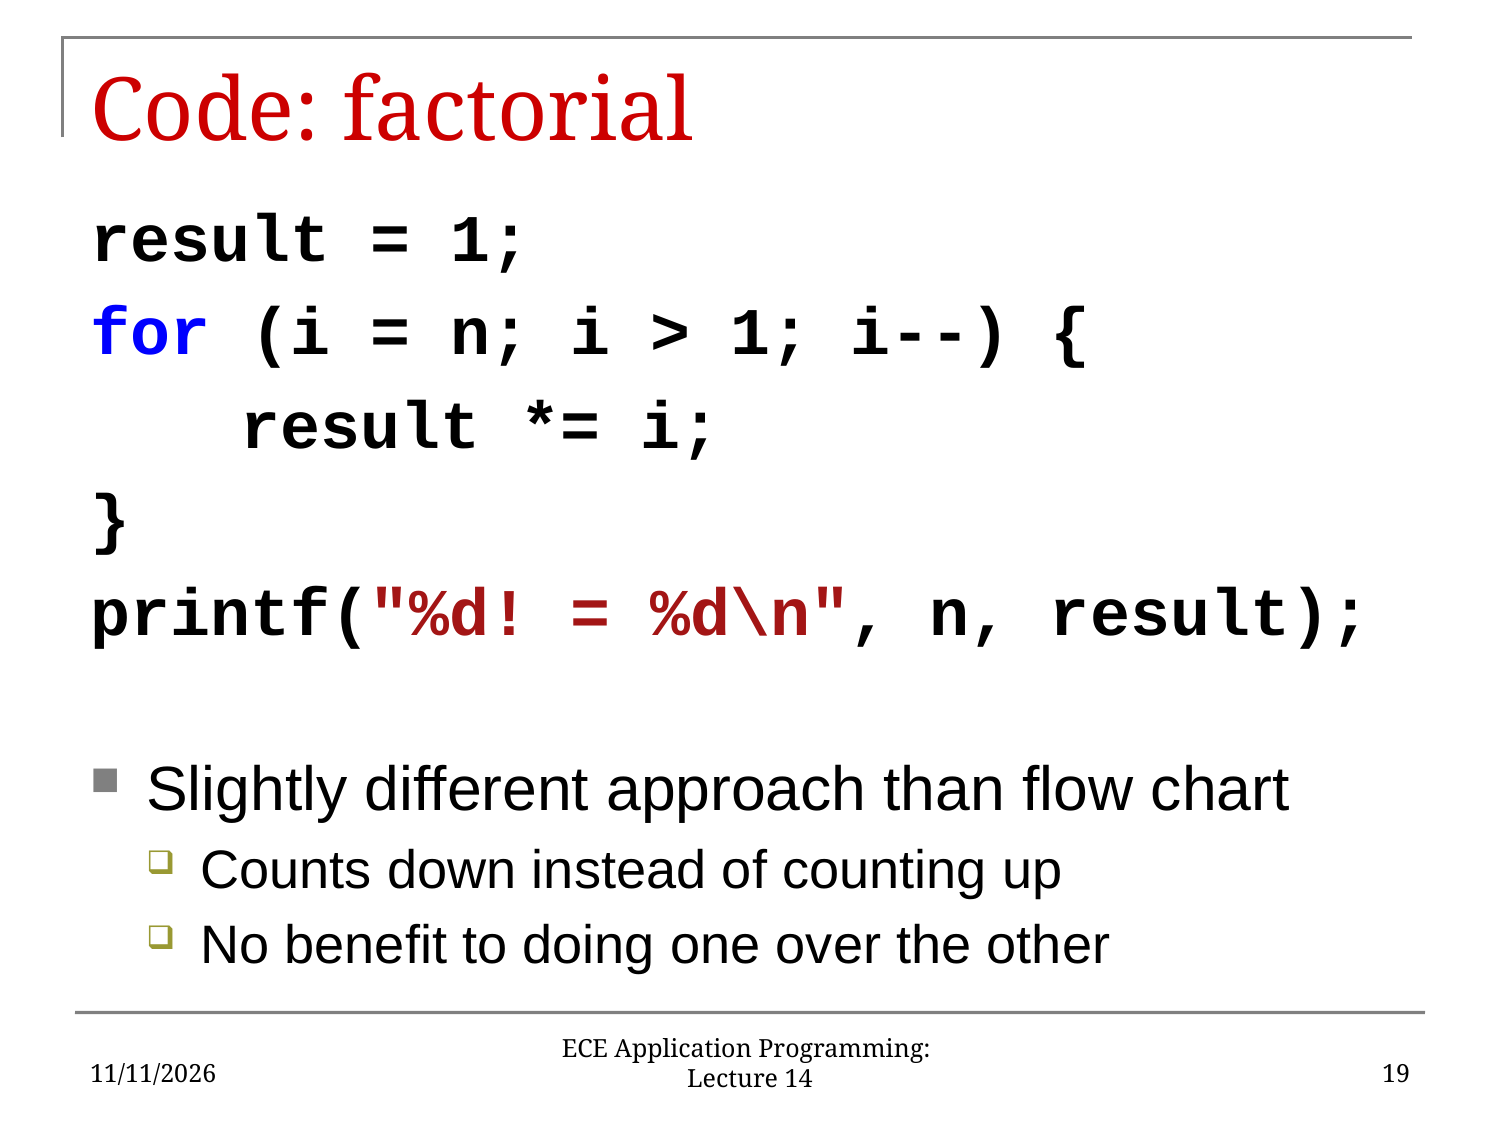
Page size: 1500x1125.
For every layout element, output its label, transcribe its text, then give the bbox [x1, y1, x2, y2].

slide_number 19 [1074, 1023, 1426, 1100]
list result = 1; for (i = n; i > 1; i--) { result *= i; } printf("%d! = %d\n", n, result); Slightly different approach than flow chart Counts down instead of counting up No benefit to doing one over the other [75, 187, 1425, 1006]
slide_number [74, 1023, 426, 1100]
title Code: factorial [75, 45, 1425, 163]
footer ECE Application Programming: Lecture 14 [512, 1024, 988, 1101]
